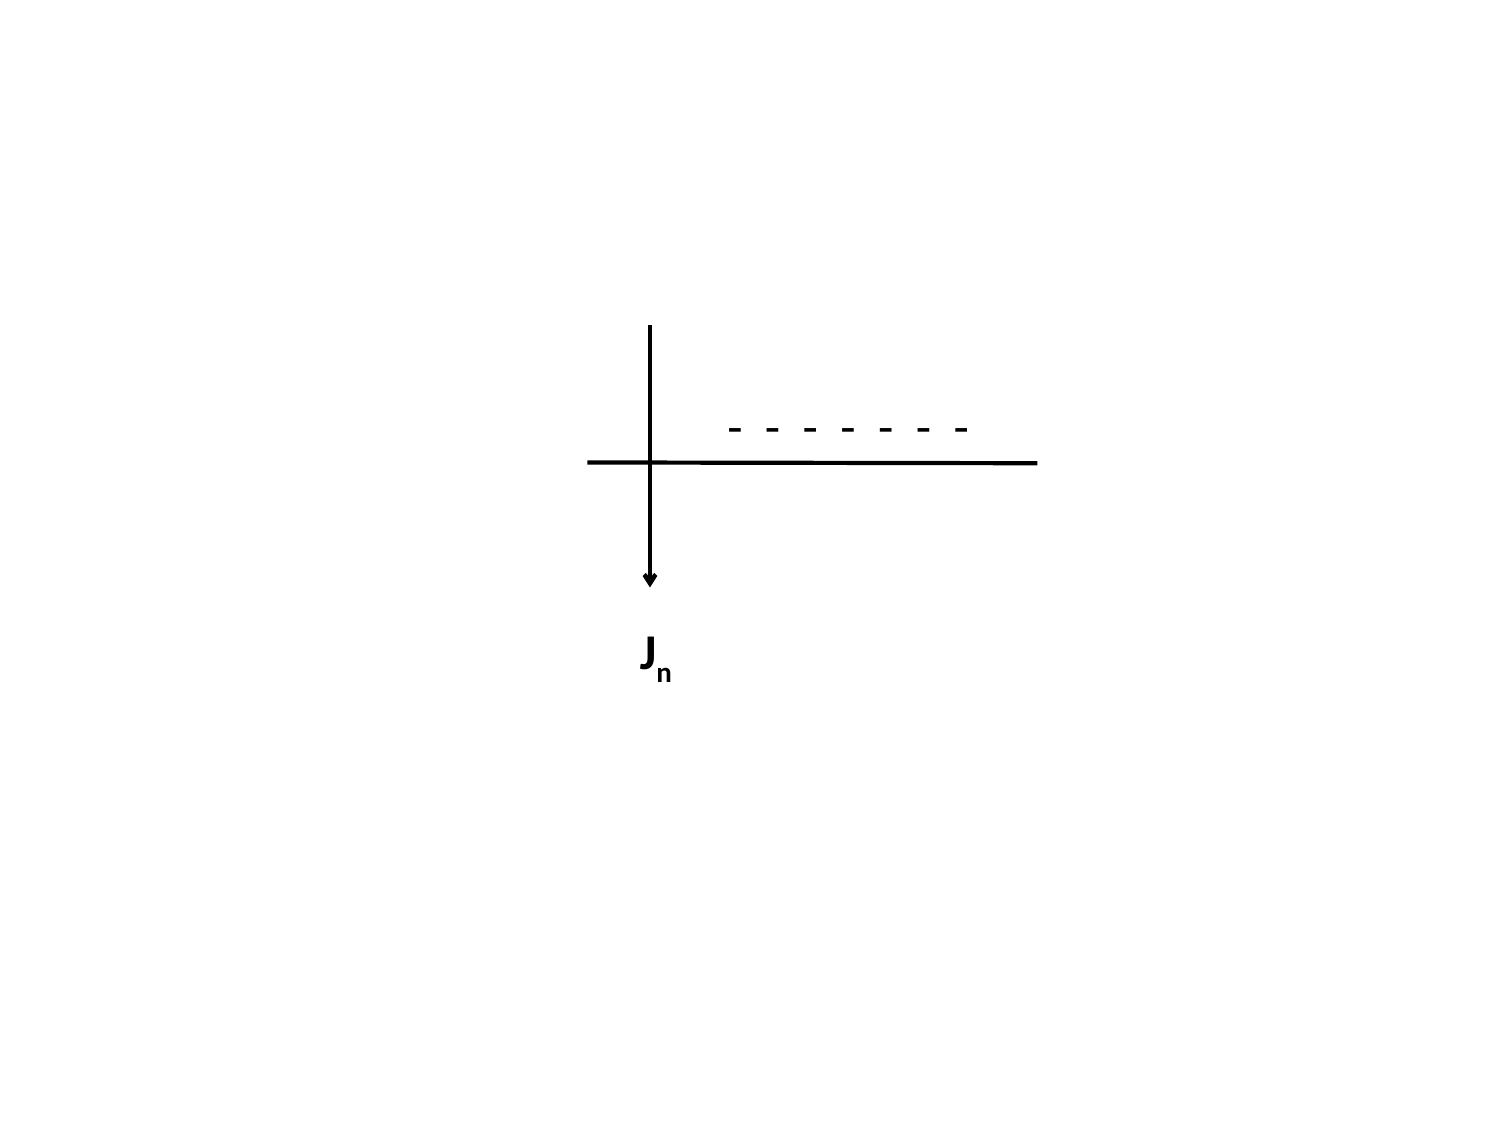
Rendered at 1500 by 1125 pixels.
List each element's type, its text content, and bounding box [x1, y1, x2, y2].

text_box - - - - - - - [712, 387, 1125, 463]
text_box Jn [624, 612, 738, 696]
